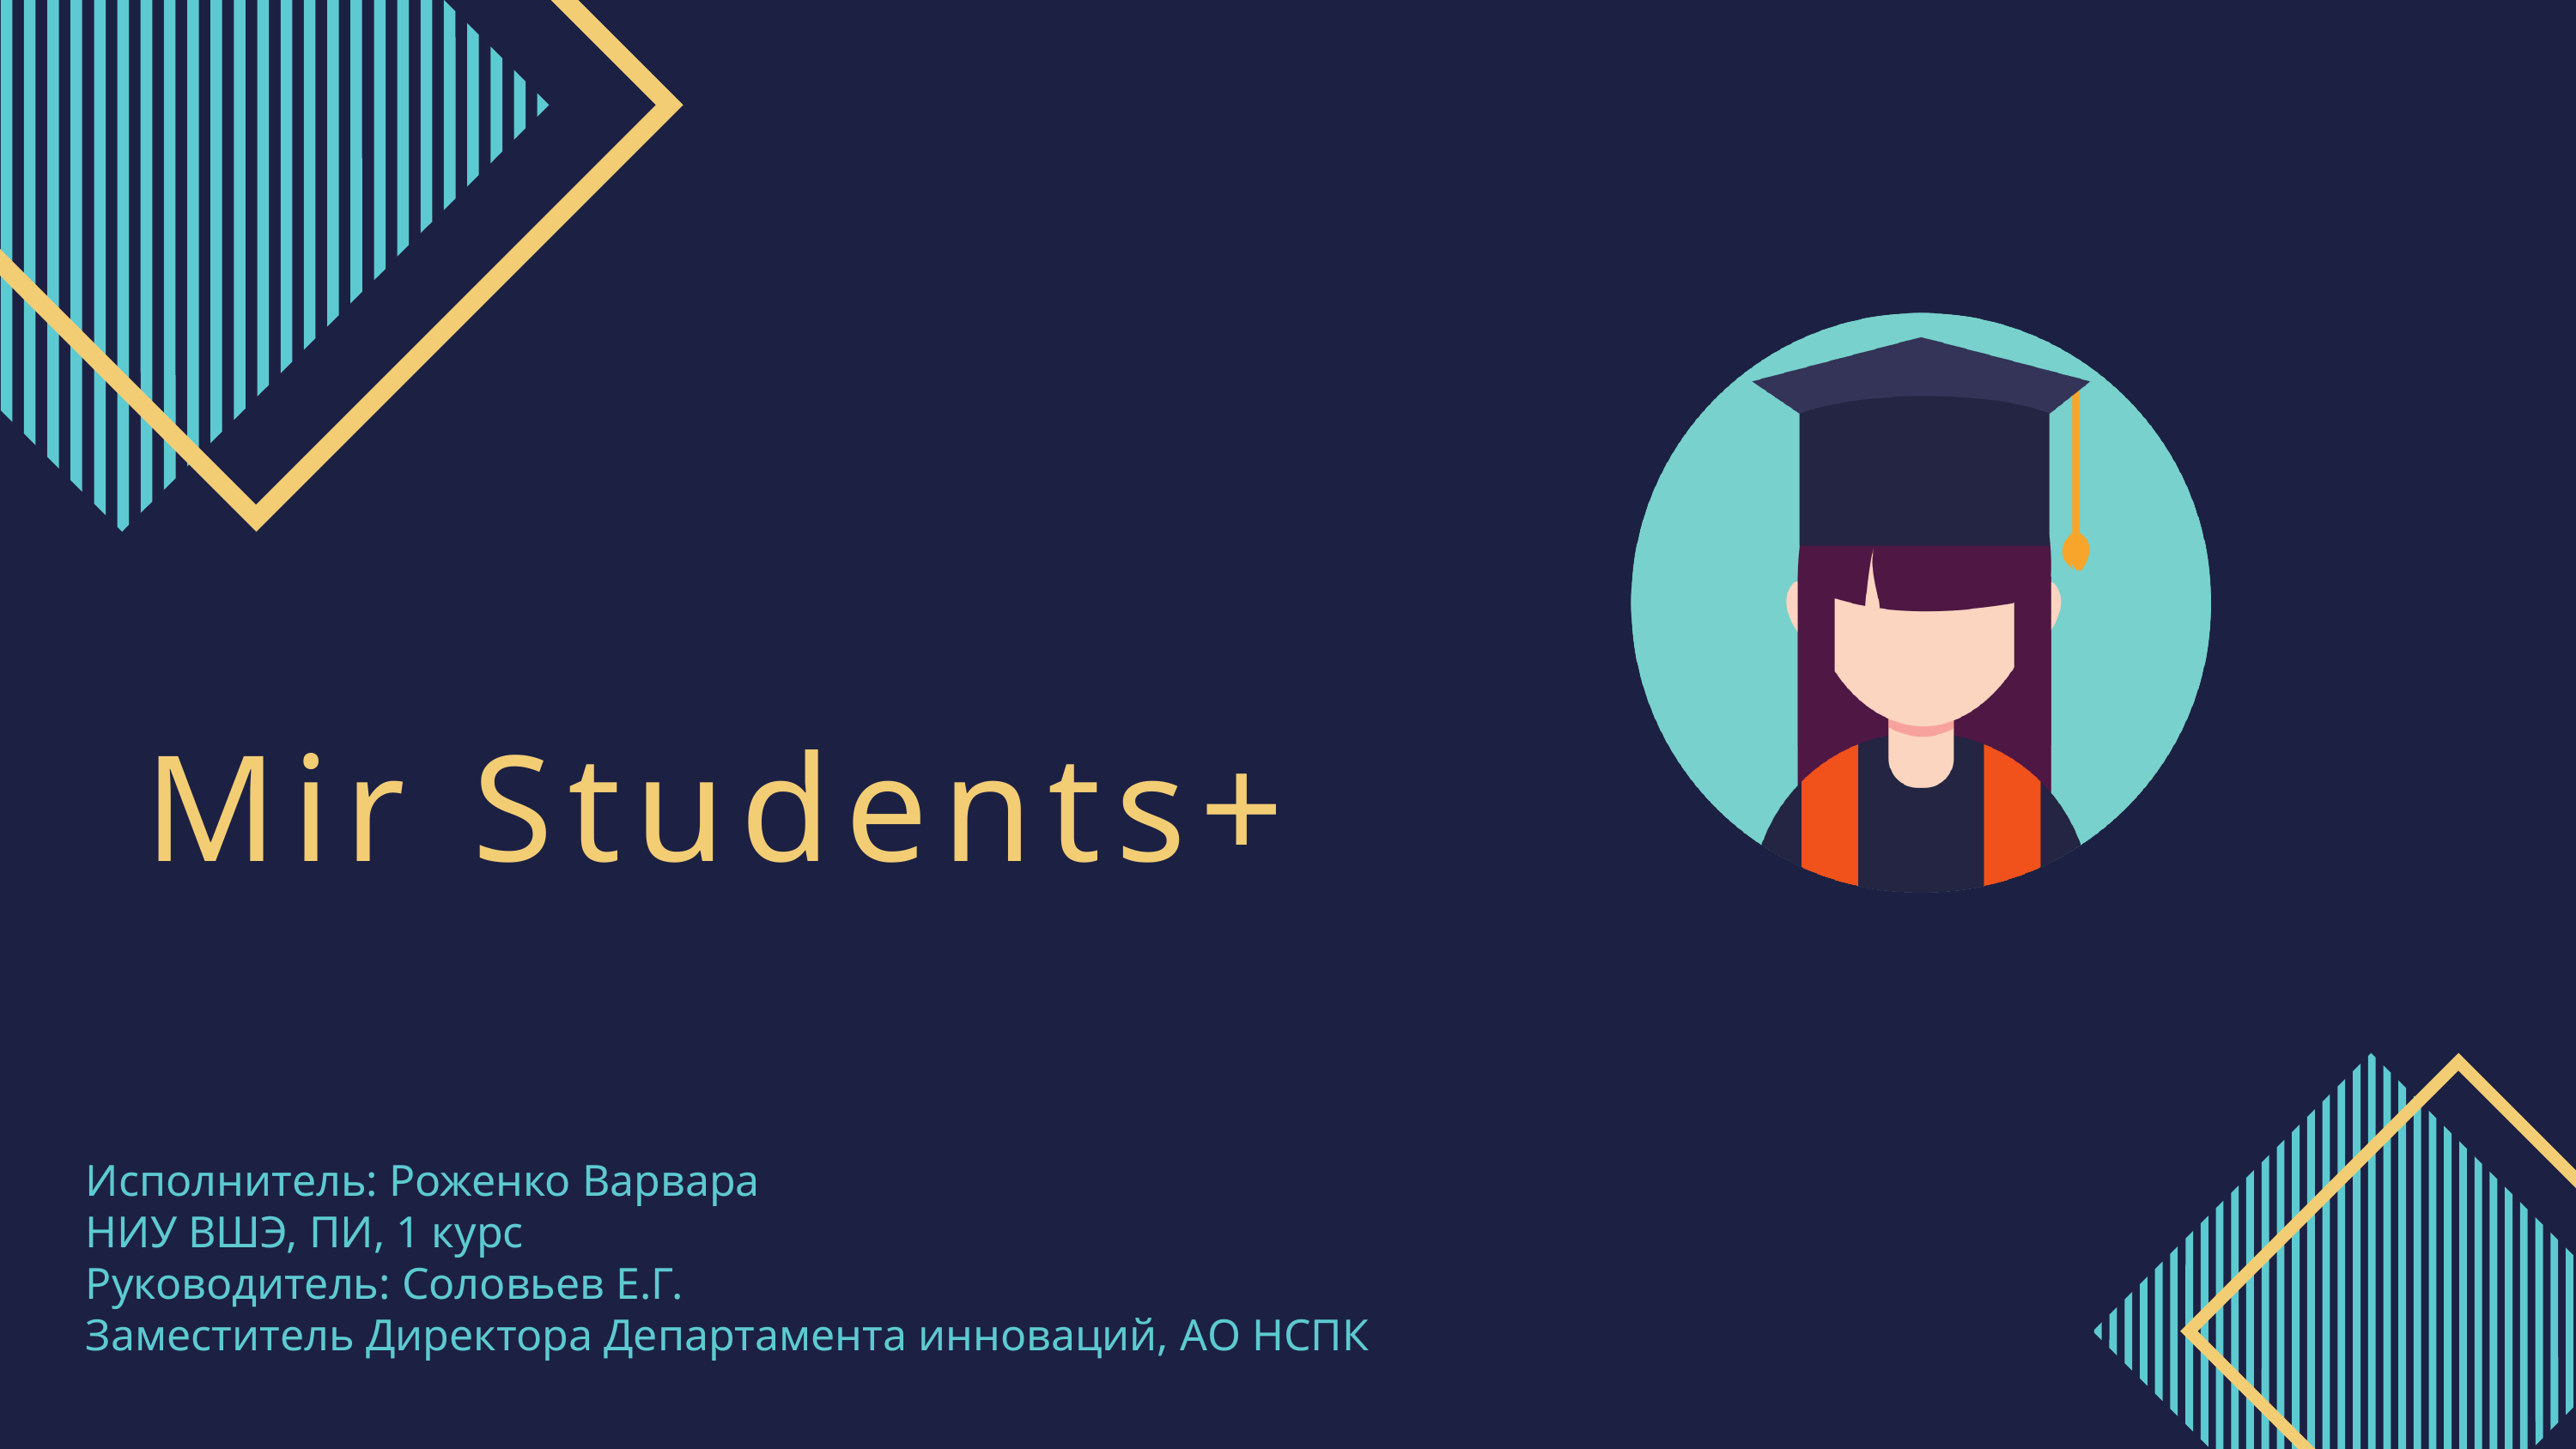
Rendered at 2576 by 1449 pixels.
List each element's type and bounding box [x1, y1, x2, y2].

text_box [2093, 1052, 2576, 1449]
text_box [0, 0, 683, 532]
text_box [85, 743, 2021, 1444]
picture [1631, 312, 2212, 893]
